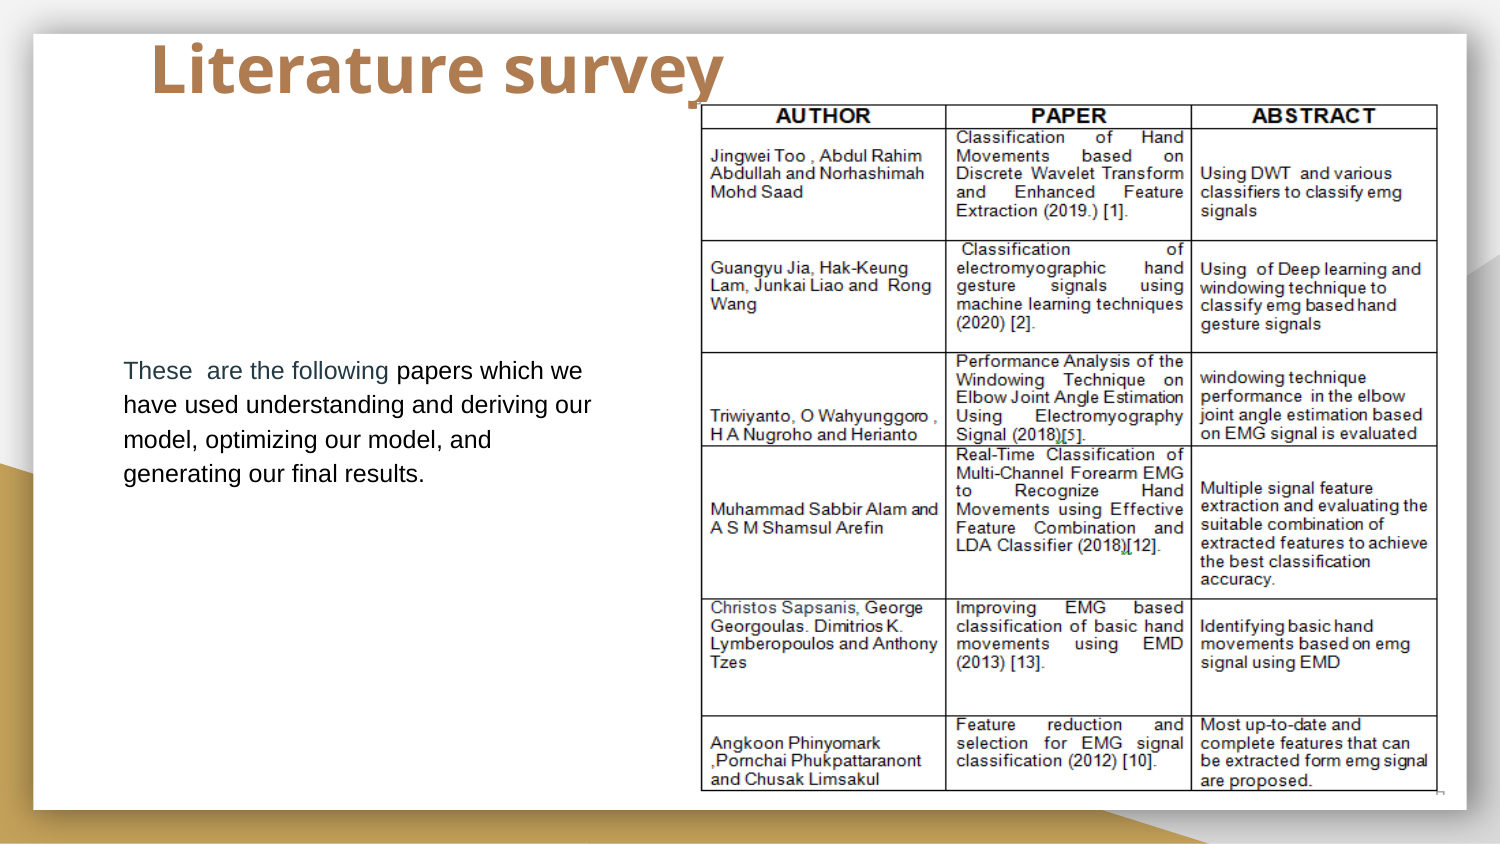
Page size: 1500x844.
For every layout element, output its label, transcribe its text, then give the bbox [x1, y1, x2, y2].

picture [697, 102, 1446, 796]
list These are the following papers which we have used understanding and deriving our model, optimizing our model, and generating our final results. [108, 136, 627, 795]
title Literature survey [134, 12, 1366, 118]
